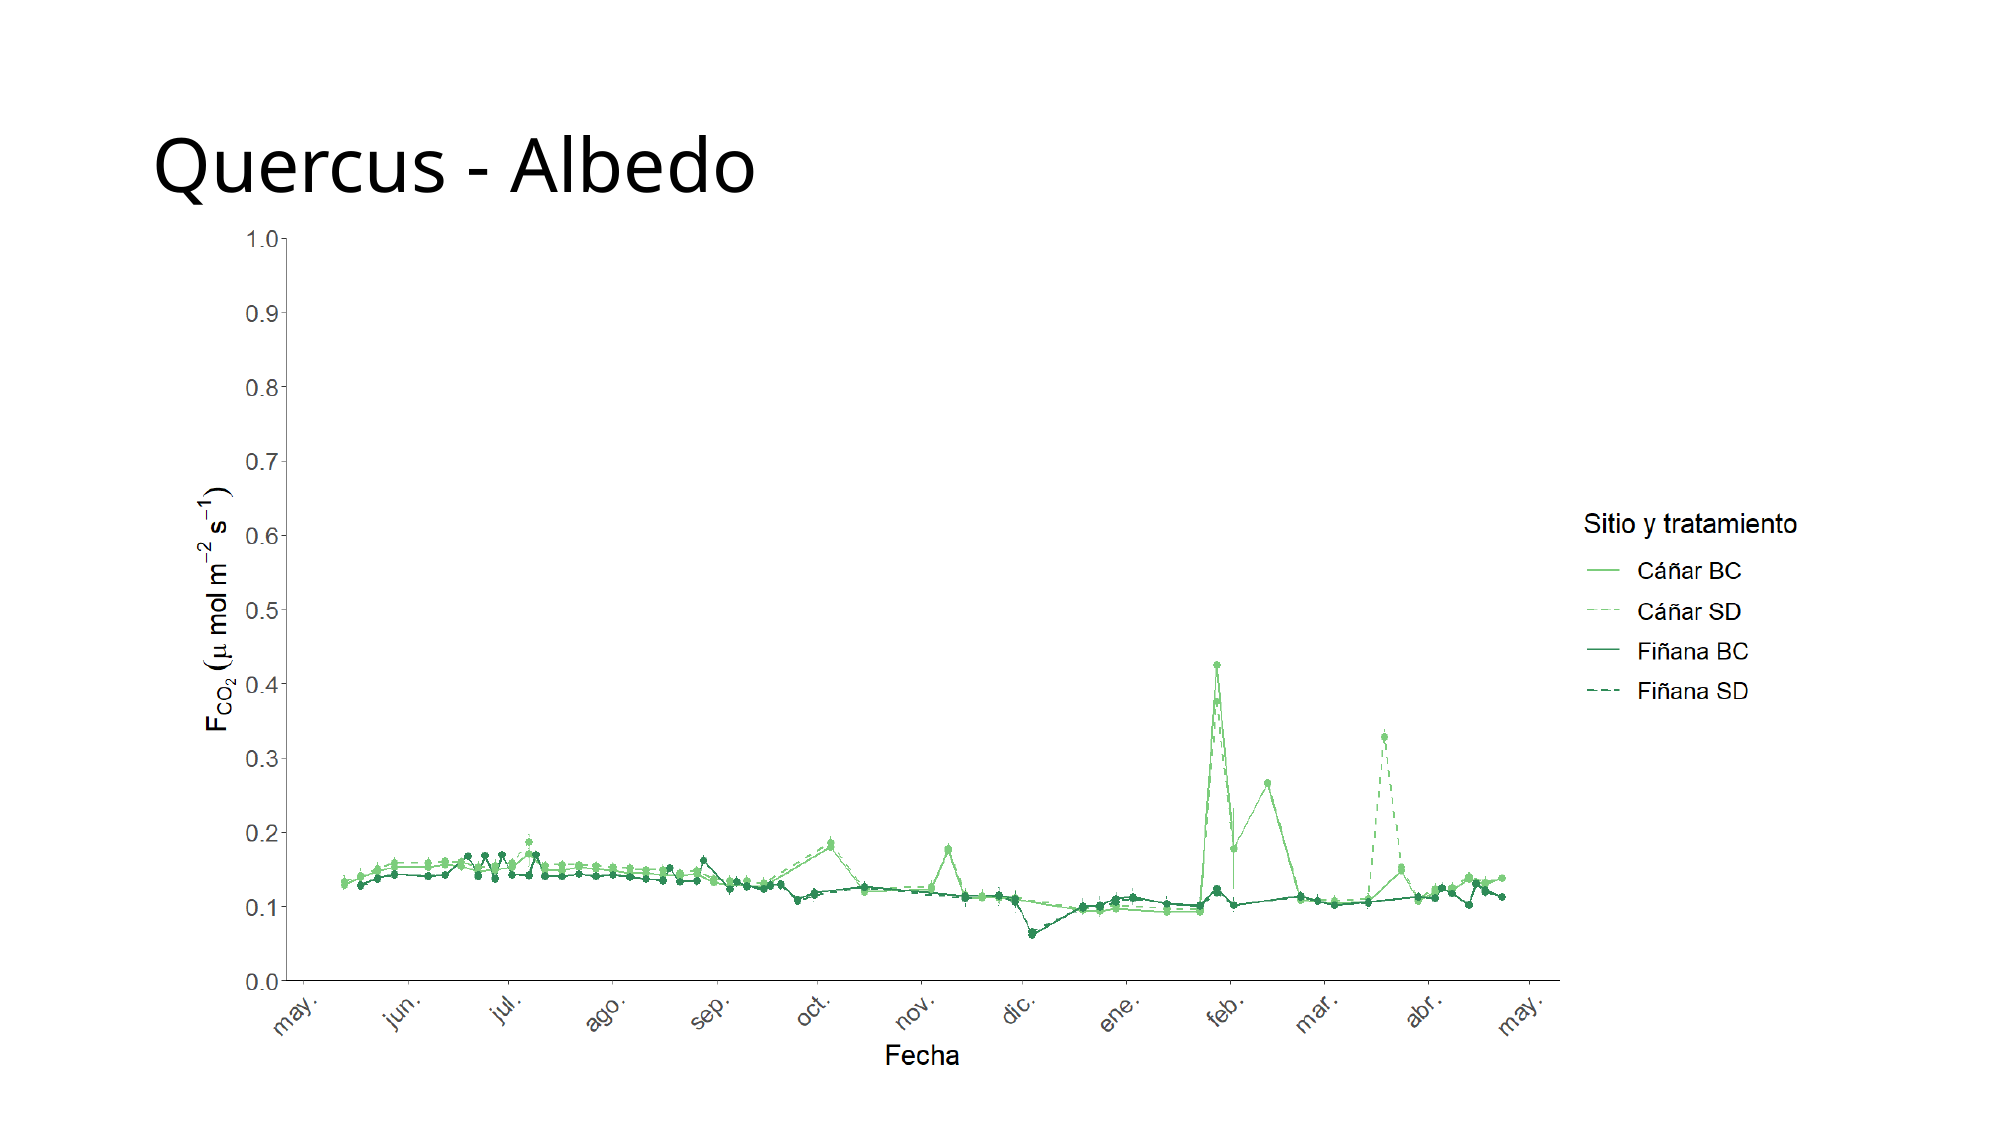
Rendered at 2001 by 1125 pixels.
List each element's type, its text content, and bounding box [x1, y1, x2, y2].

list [187, 230, 1813, 1078]
title Quercus - Albedo [137, 59, 1863, 278]
